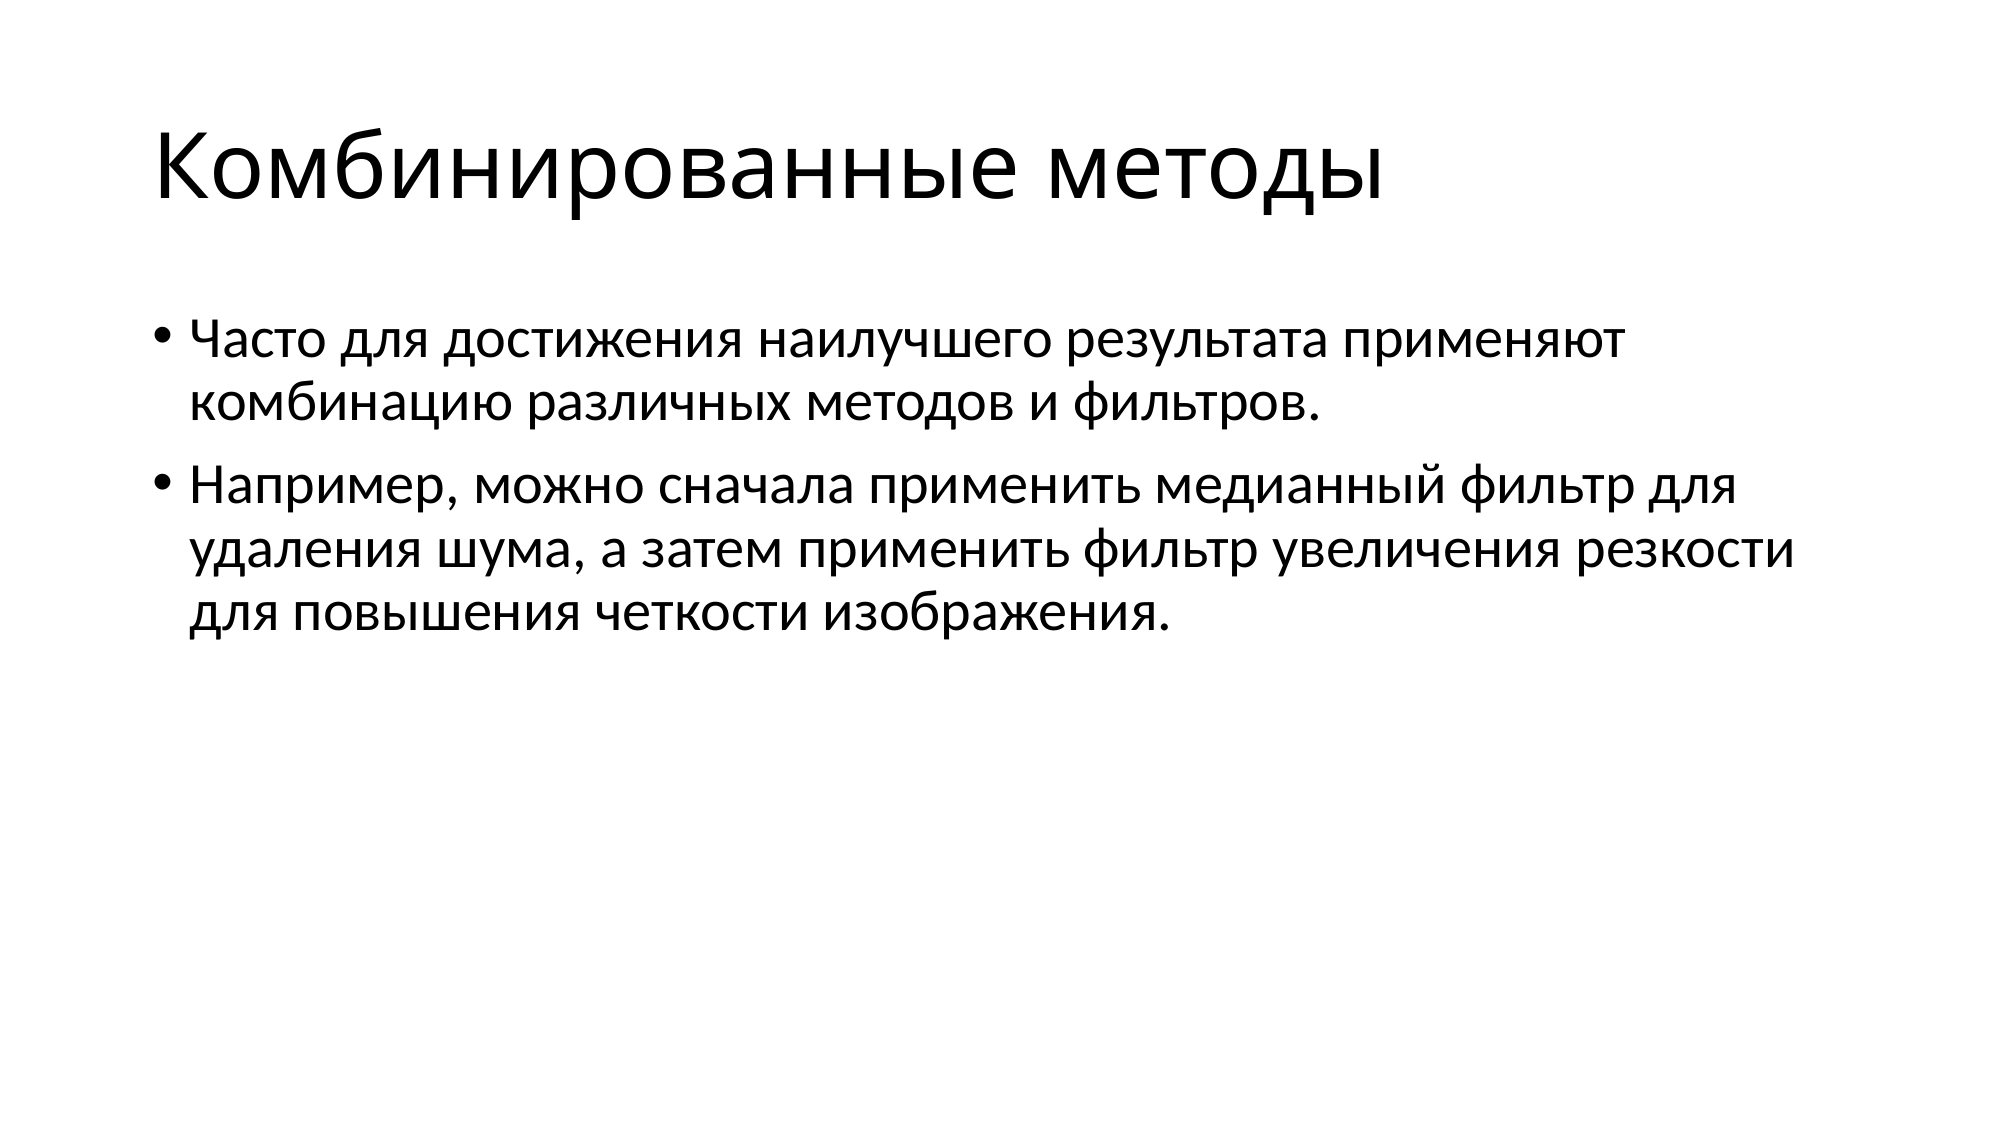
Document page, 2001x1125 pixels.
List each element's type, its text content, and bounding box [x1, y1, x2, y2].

list Часто для достижения наилучшего результата применяют комбинацию различных методов и фильтров. Например, можно сначала применить медианный фильтр для удаления шума, а затем применить фильтр увеличения резкости для повышения четкости изображения. [137, 299, 1863, 1014]
title Комбинированные методы [137, 59, 1863, 278]
